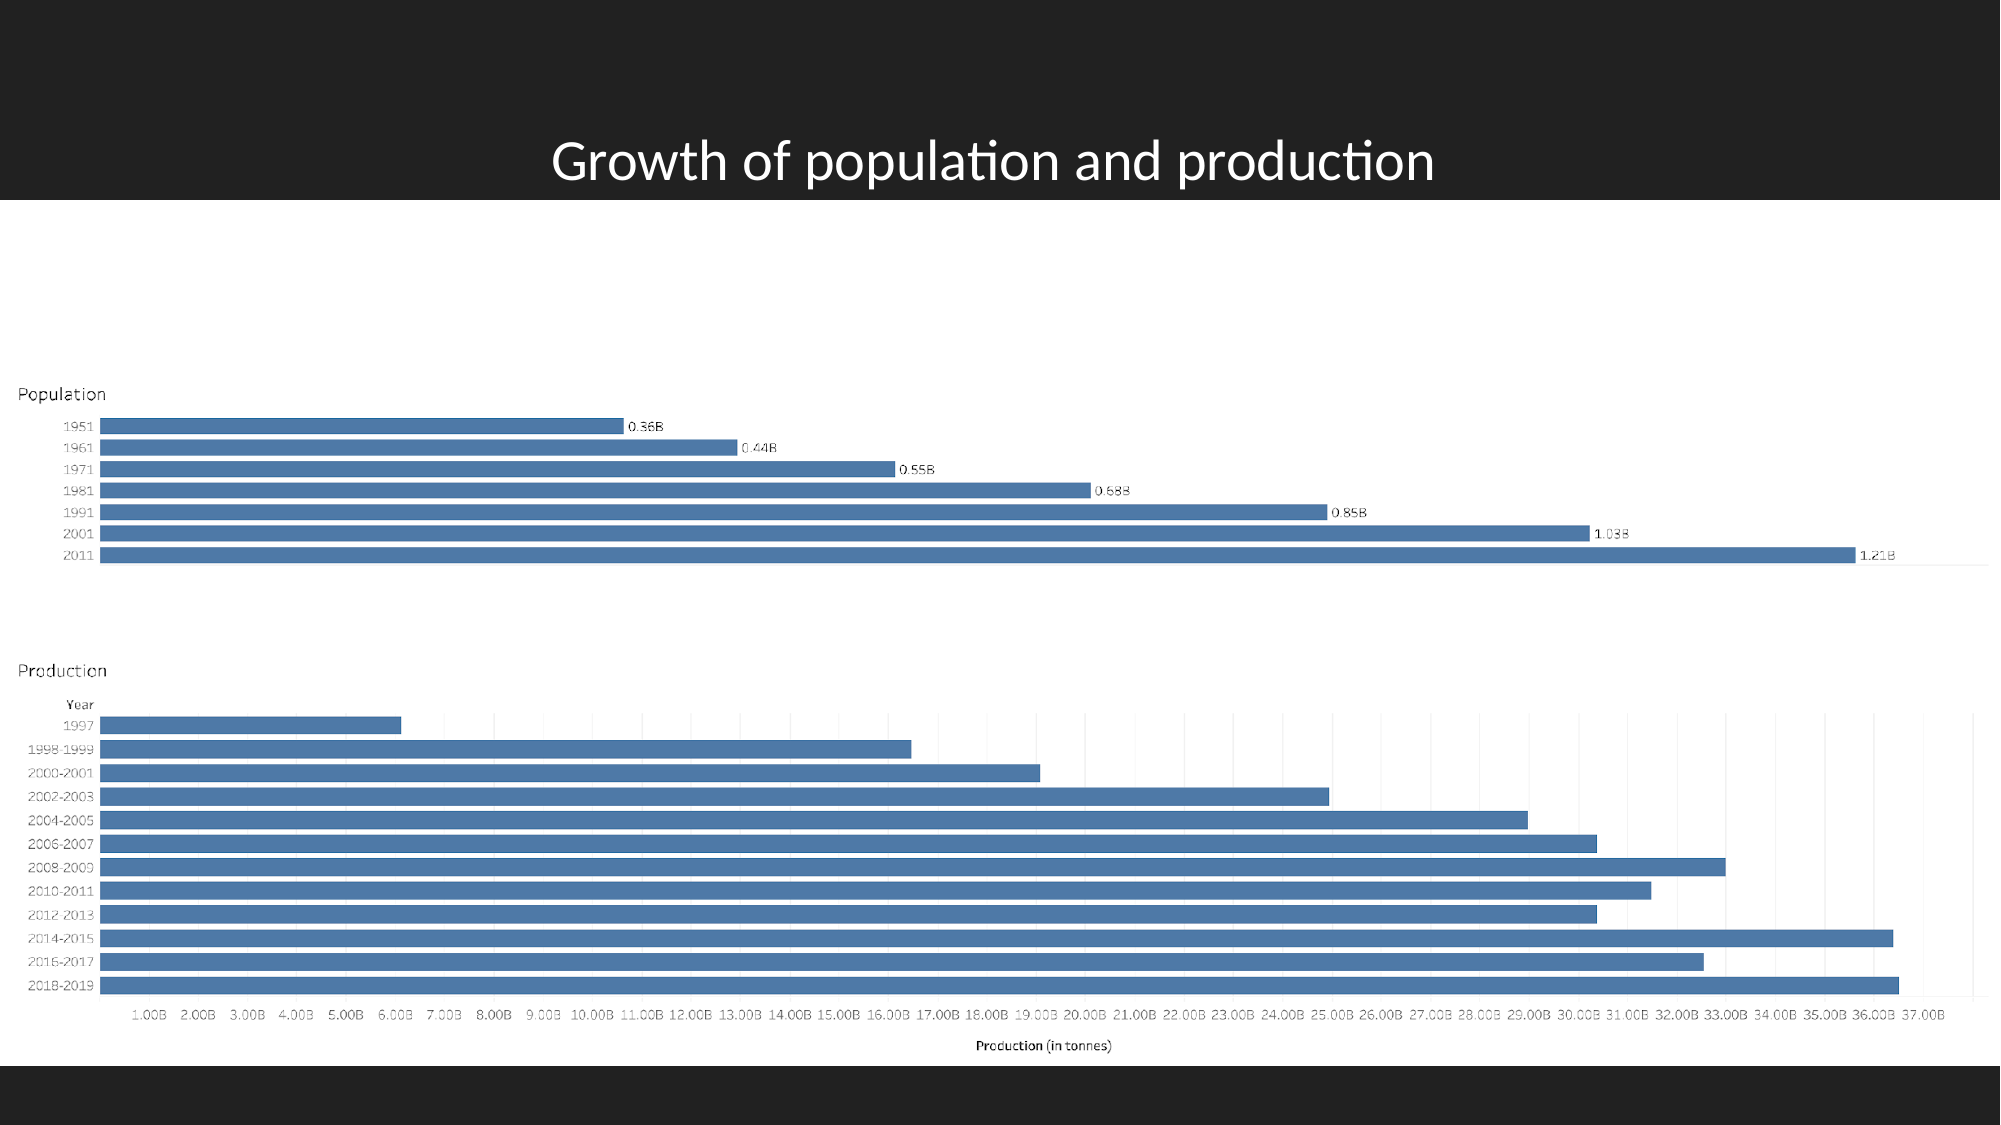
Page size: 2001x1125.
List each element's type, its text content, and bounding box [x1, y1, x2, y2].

text_box Growth of population and production [536, 114, 1464, 197]
picture [0, 200, 2000, 1066]
